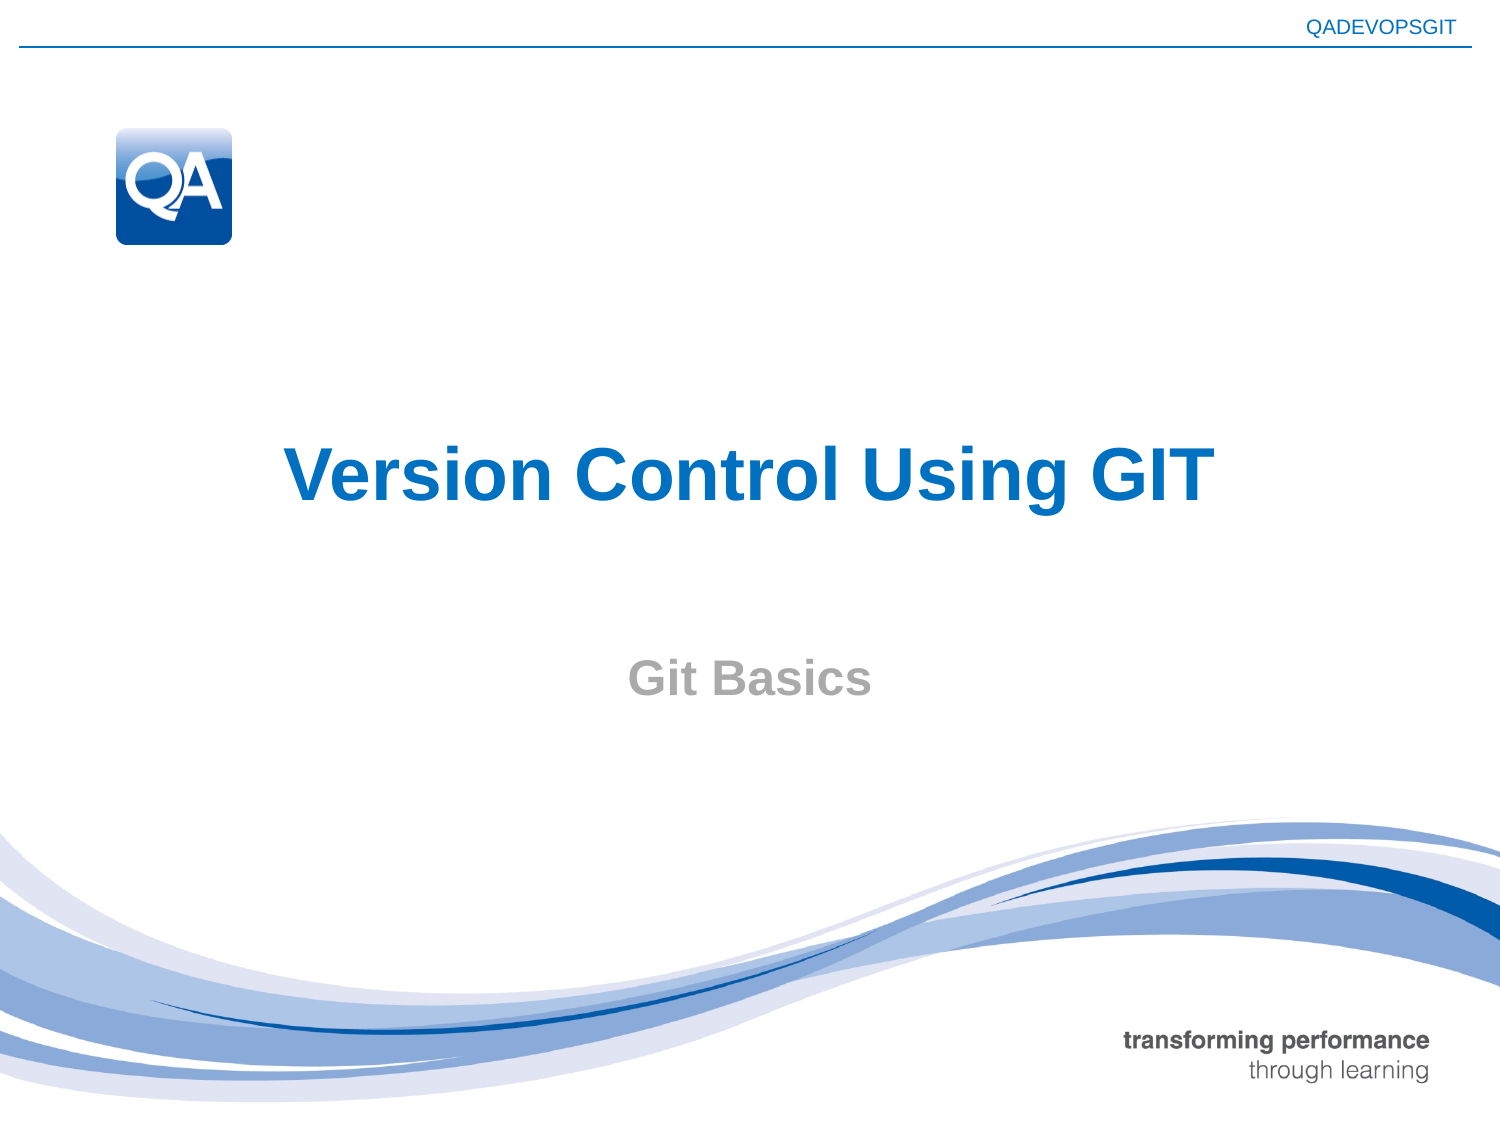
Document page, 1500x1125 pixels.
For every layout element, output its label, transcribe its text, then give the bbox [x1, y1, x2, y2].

picture [0, 817, 1500, 1109]
picture [110, 128, 232, 245]
title Version Control Using GIT [70, 349, 1430, 591]
subtitle Git Basics [225, 637, 1275, 925]
